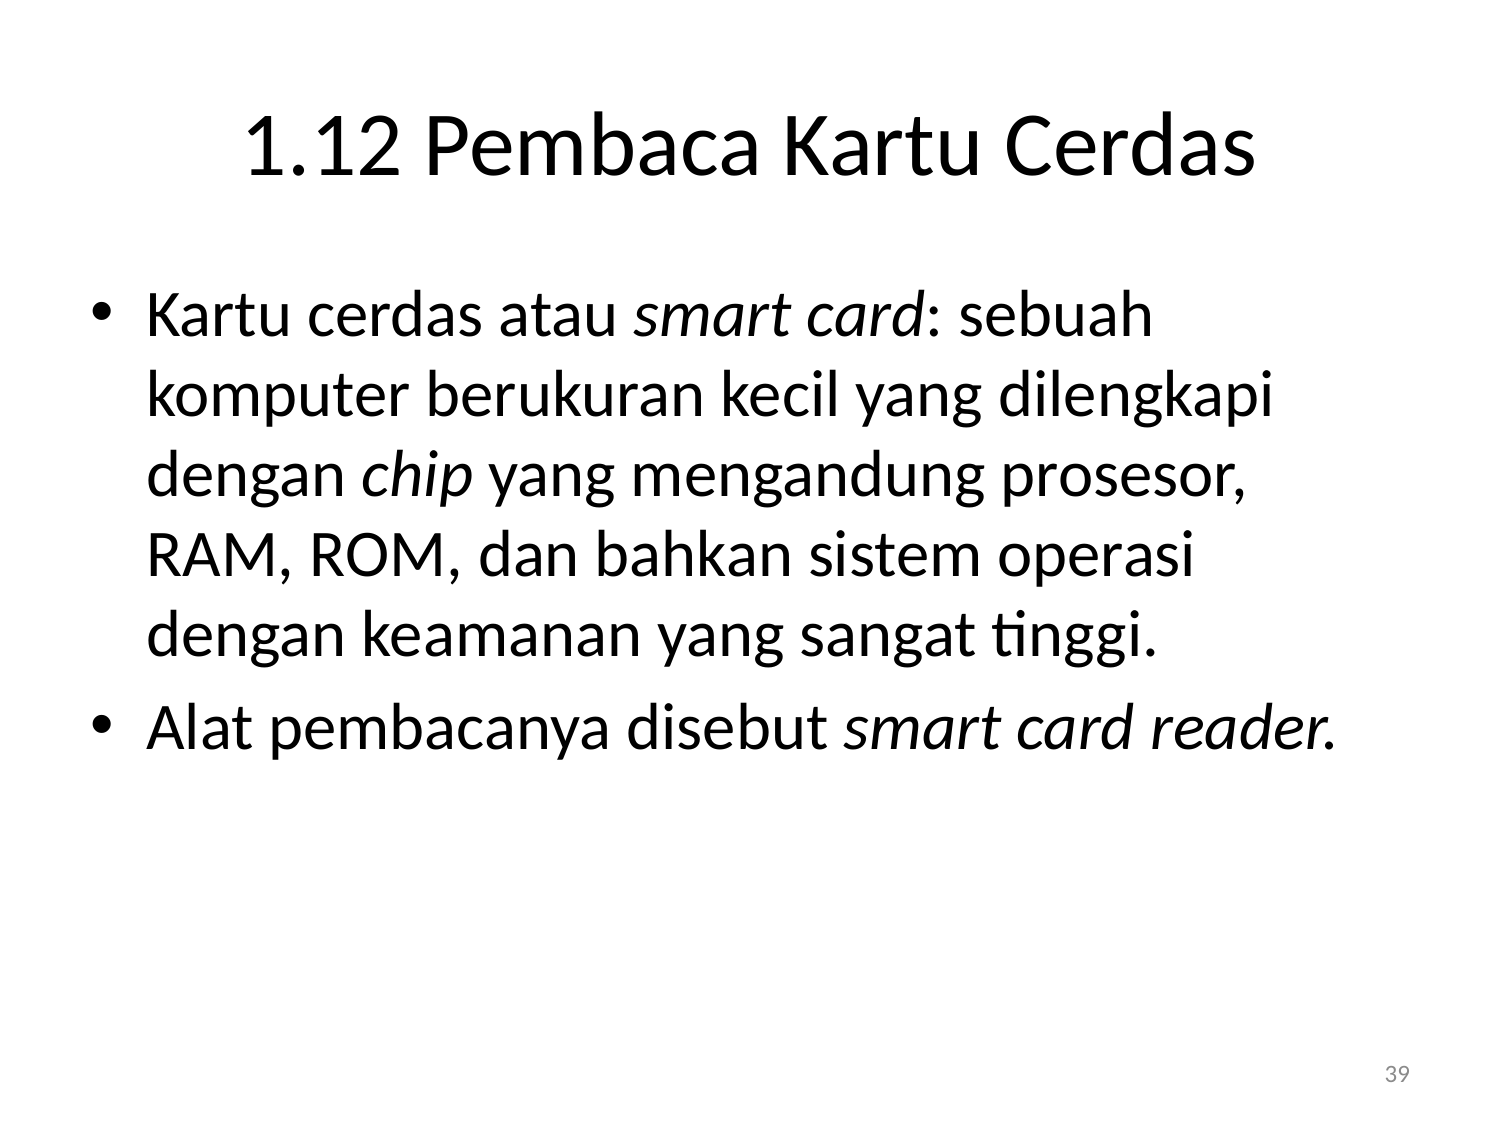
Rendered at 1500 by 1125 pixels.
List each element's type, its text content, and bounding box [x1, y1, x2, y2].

slide_number 39 [1074, 1042, 1425, 1103]
title 1.12 Pembaca Kartu Cerdas [75, 45, 1425, 233]
list Kartu cerdas atau smart card: sebuah komputer berukuran kecil yang dilengkapi dengan chip yang mengandung prosesor, RAM, ROM, dan bahkan sistem operasi dengan keamanan yang sangat tinggi. Alat pembacanya disebut smart card reader. [75, 262, 1425, 1005]
